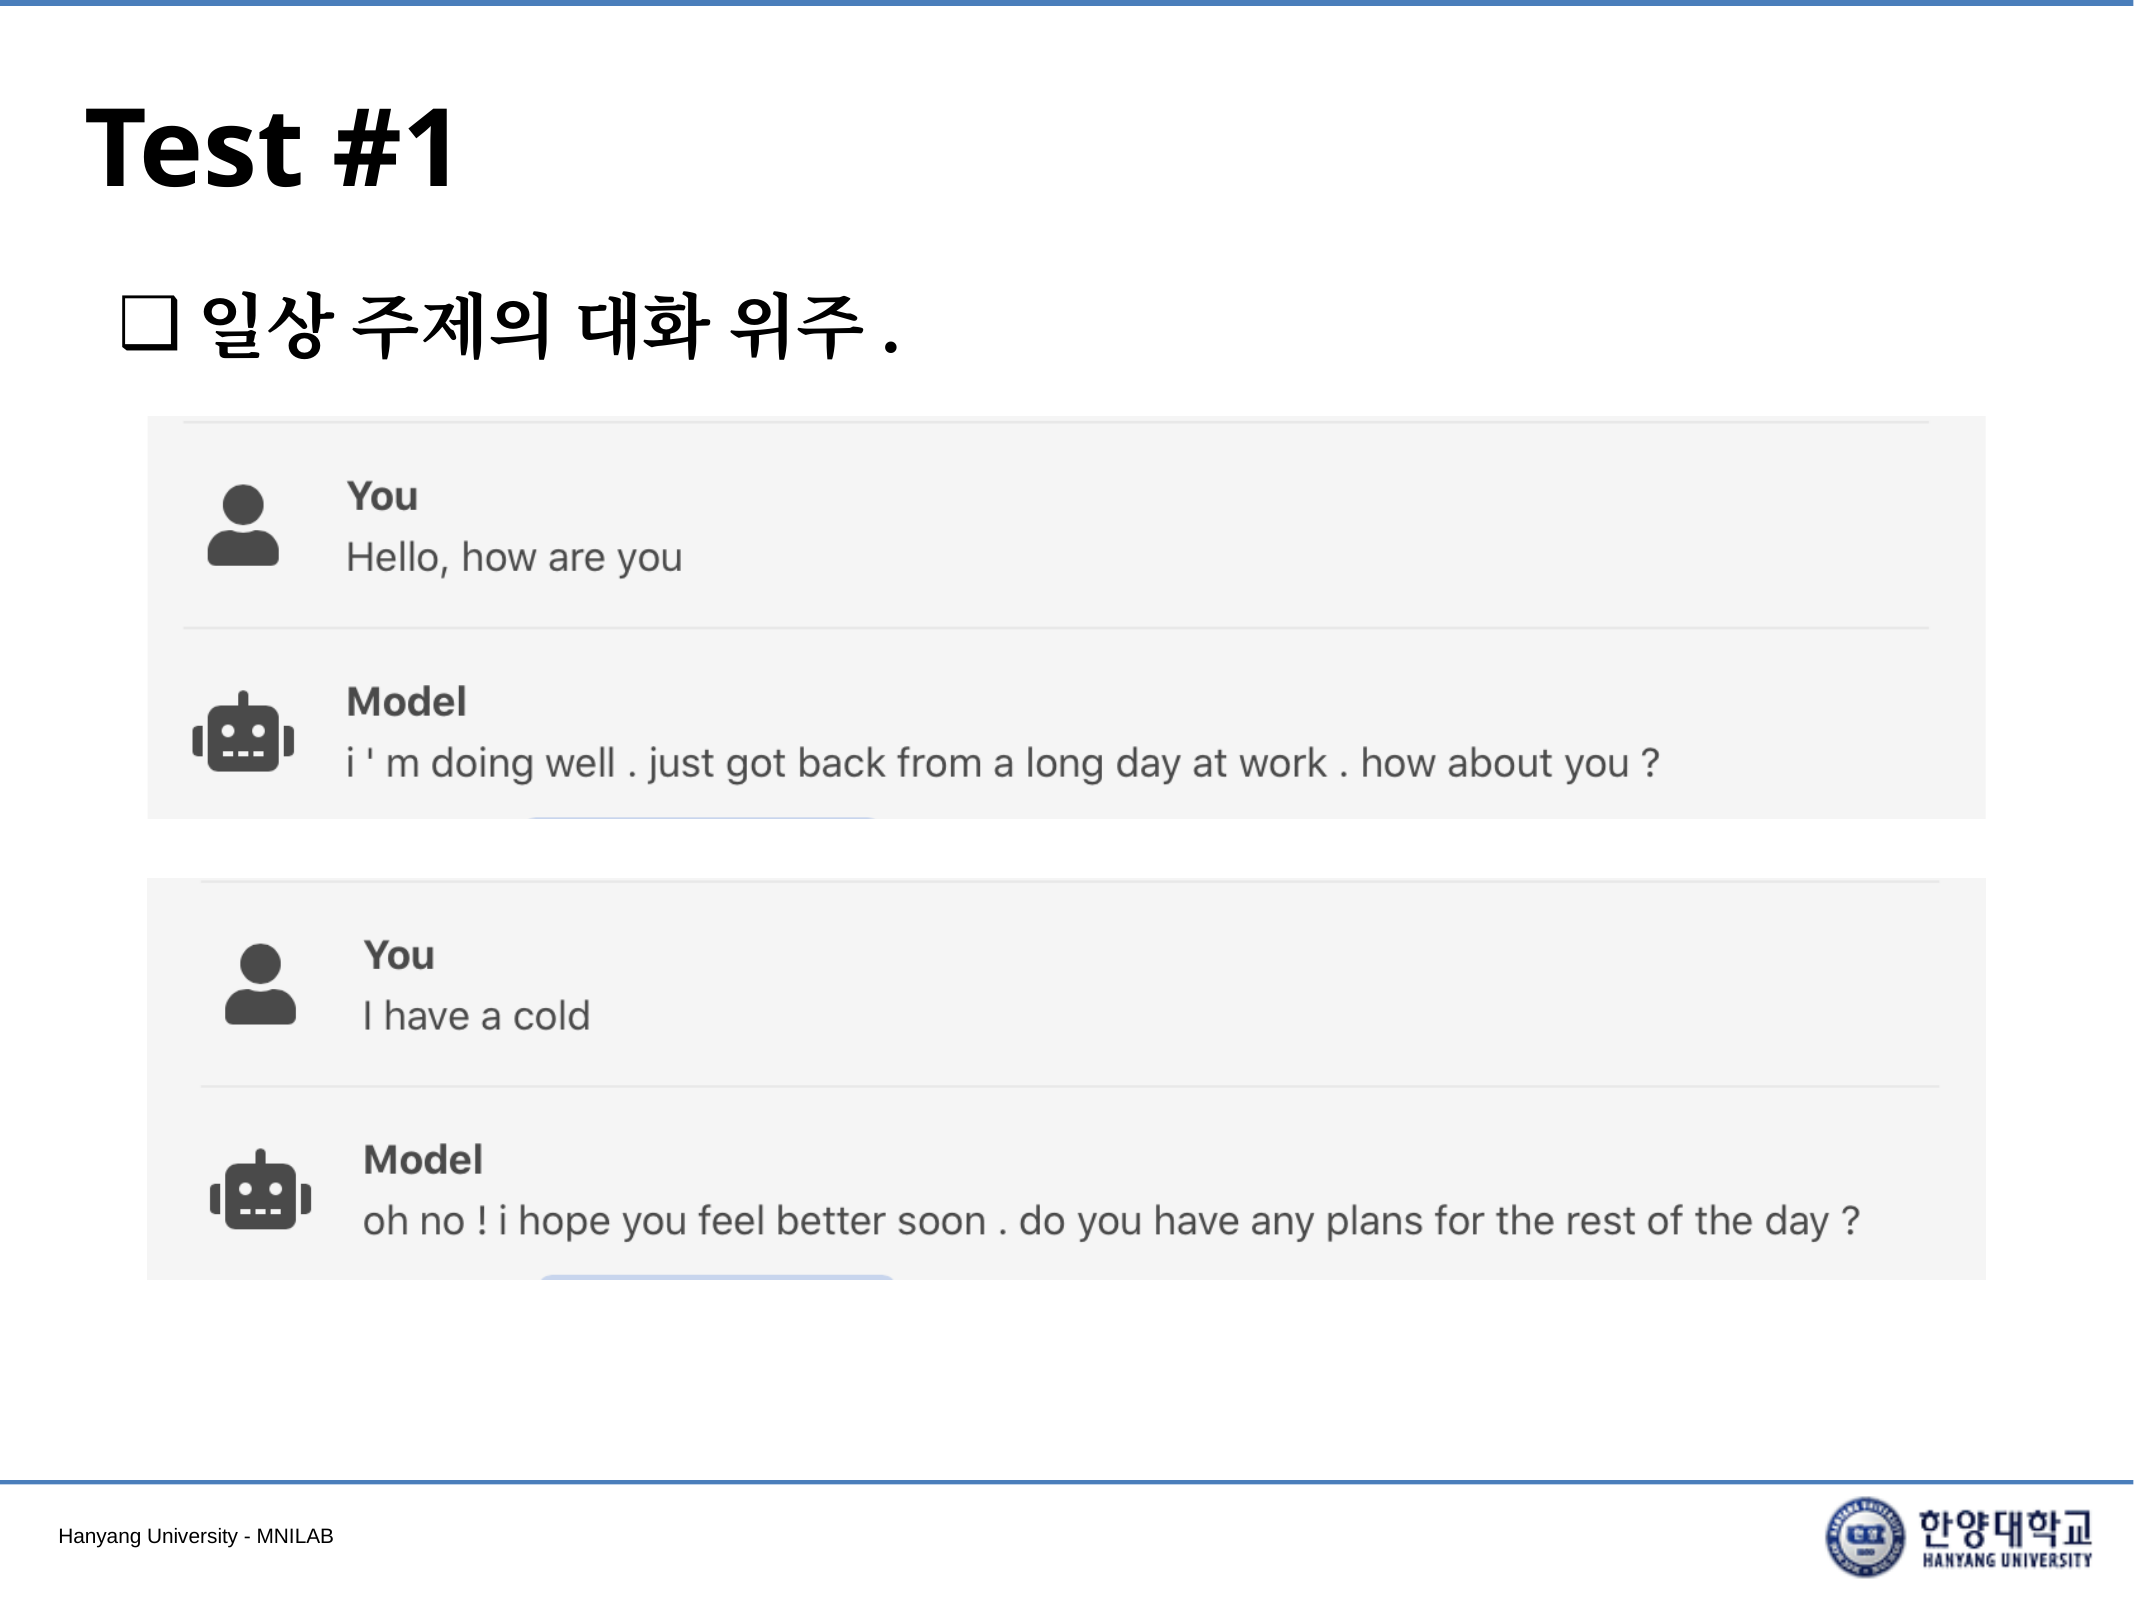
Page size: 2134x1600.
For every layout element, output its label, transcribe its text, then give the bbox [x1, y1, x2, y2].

picture [147, 877, 1986, 1280]
picture [1797, 1495, 2128, 1581]
picture [147, 416, 1986, 819]
title Test #1 [75, 41, 2058, 245]
list 일상 주제의 대화 위주. [109, 255, 2113, 1501]
